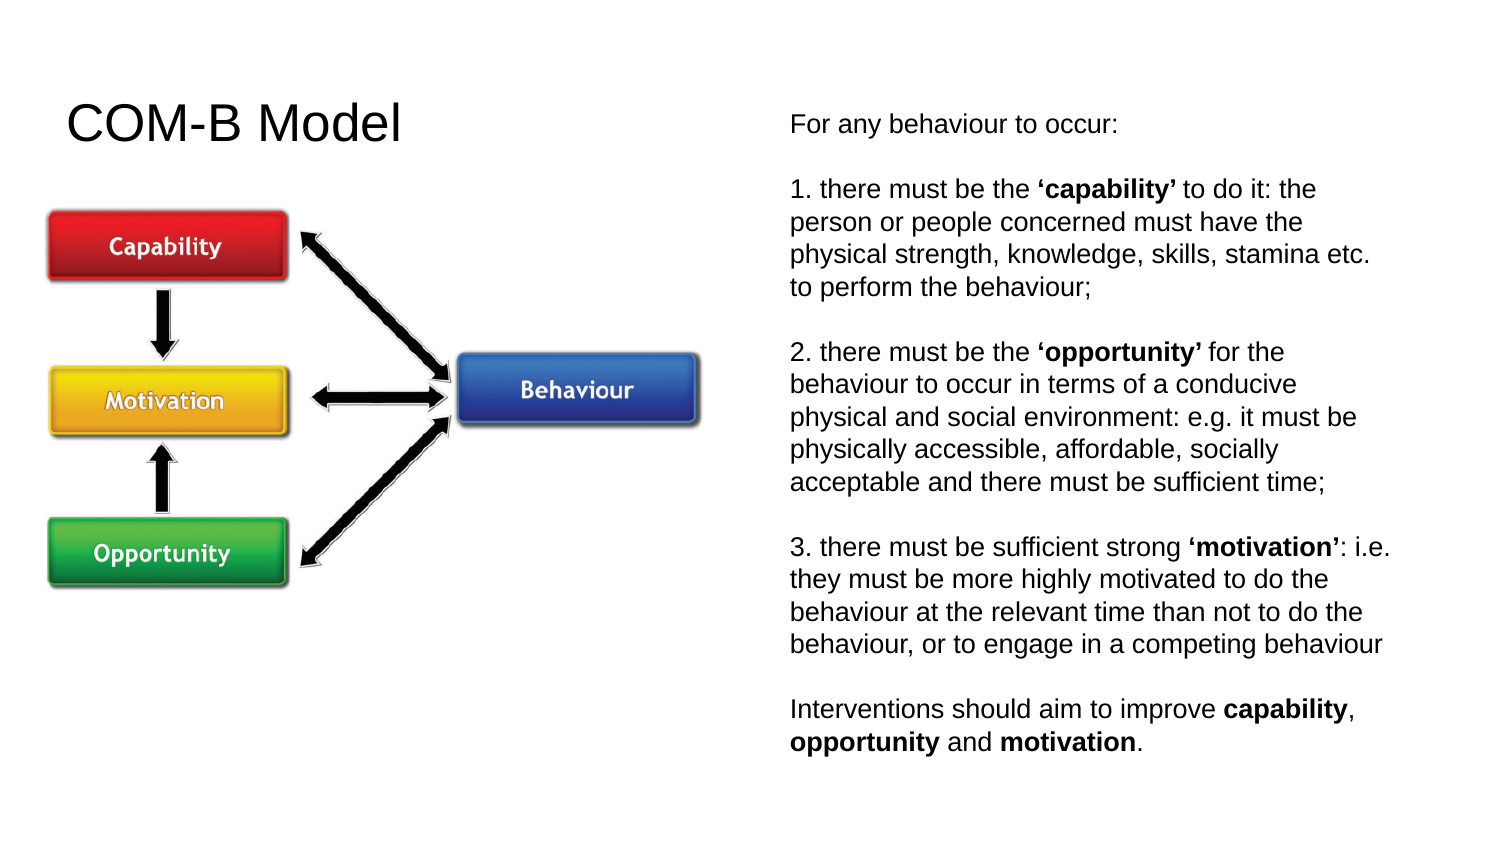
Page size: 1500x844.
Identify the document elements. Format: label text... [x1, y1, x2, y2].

title COM-B Model [51, 72, 1449, 167]
text_box For any behaviour to occur: 1. there must be the ‘capability’ to do it: the person or people concerned must have the physical strength, knowledge, skills, stamina etc. to perform the behaviour; 2. there must be the ‘opportunity’ for the behaviour to occur in terms of a conducive physical and social environment: e.g. it must be physically accessible, affordable, socially acceptable and there must be sufficient time; 3. there must be sufficient strong ‘motivation’: i.e. they must be more highly motivated to do the behaviour at the relevant time than not to do the behaviour, or to engage in a competing behaviour Interventions should aim to improve capability, opportunity and motivation. [775, 91, 1409, 772]
picture [24, 191, 714, 608]
